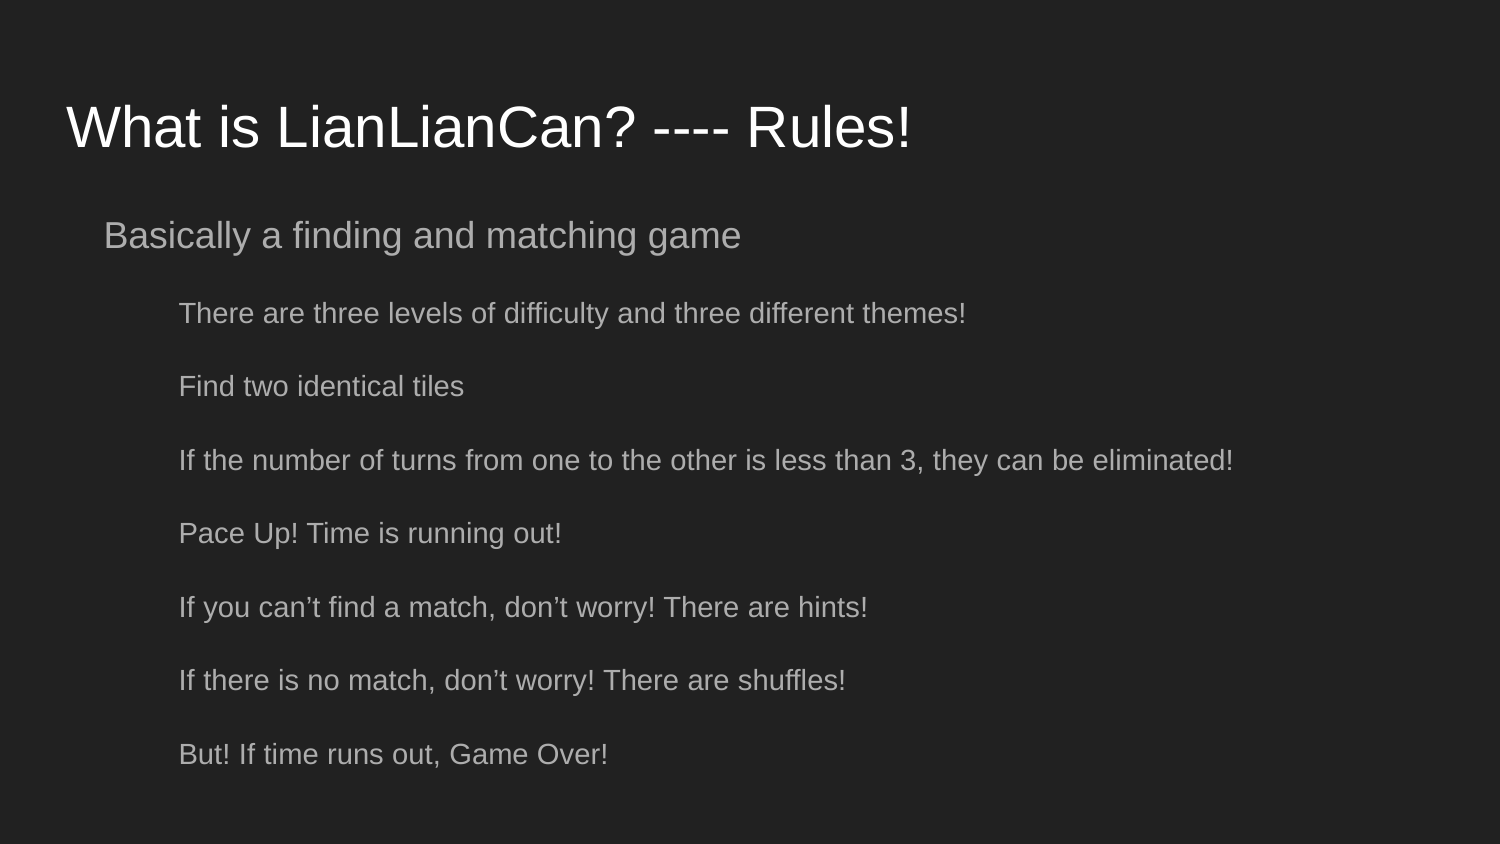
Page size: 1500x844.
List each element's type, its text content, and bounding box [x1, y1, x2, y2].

title What is LianLianCan? ---- Rules! [51, 74, 1449, 169]
list Basically a finding and matching game There are three levels of difficulty and three different themes! Find two identical tiles If the number of turns from one to the other is less than 3, they can be eliminated! Pace Up! Time is running out! If you can’t find a match, don’t worry! There are hints! If there is no match, don’t worry! There are shuffles! But! If time runs out, Game Over! [51, 189, 1449, 750]
